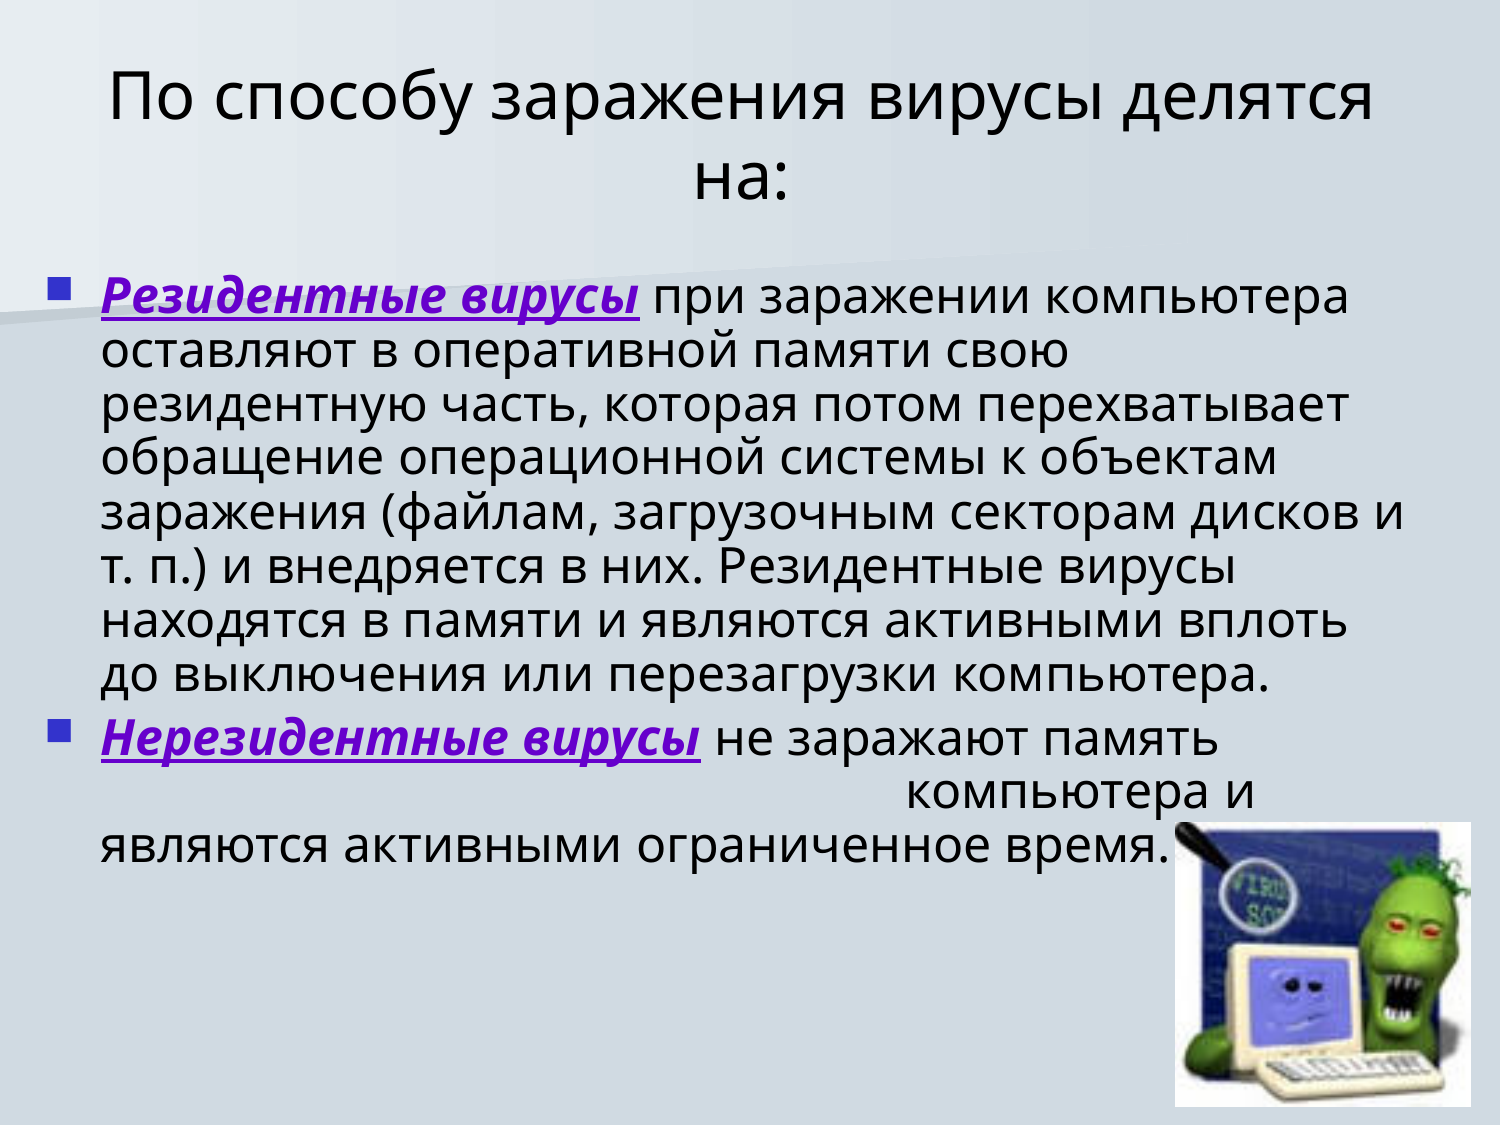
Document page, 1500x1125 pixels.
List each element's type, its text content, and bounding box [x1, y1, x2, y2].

title По способу заражения вирусы делятся на: [78, 51, 1406, 214]
picture [1174, 822, 1471, 1107]
list Резидентные вирусы при заражении компьютера оставляют в оперативной памяти свою резидентную часть, которая потом перехватывает обращение операционной системы к объектам заражения (файлам, загрузочным секторам дисков и т. п.) и внедряется в них. Резидентные вирусы находятся в памяти и являются активными вплоть до выключения или перезагрузки компьютера. Нерезидентные вирусы не заражают память компьютера и являются активными ограниченное время. [29, 262, 1426, 1001]
